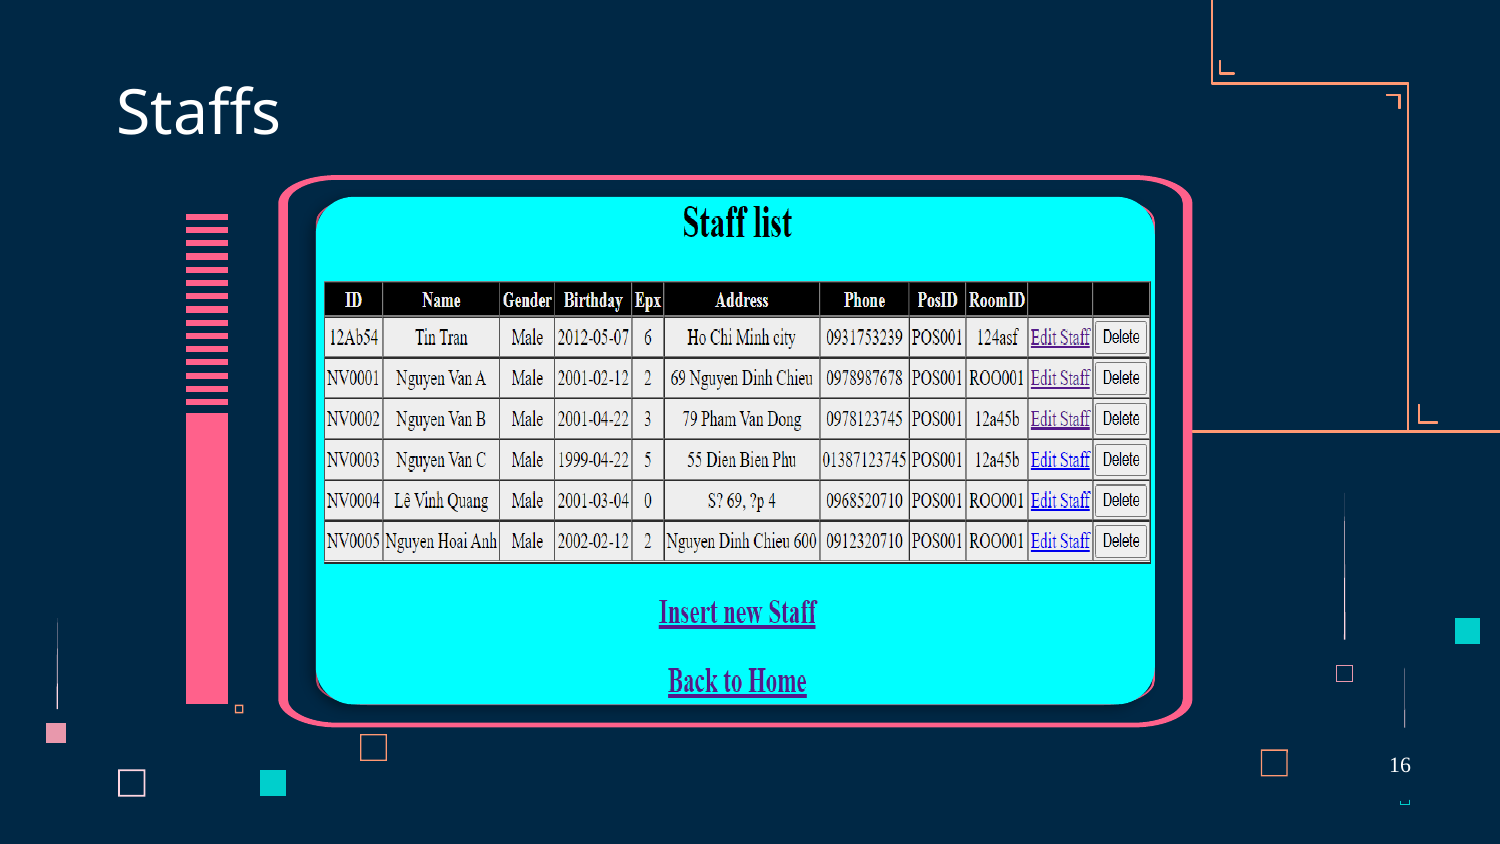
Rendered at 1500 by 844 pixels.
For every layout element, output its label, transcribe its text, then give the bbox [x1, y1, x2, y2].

picture [315, 196, 1156, 705]
title Staffs [101, 67, 639, 163]
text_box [186, 174, 1193, 728]
text_box 16 [1362, 727, 1438, 801]
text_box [1192, 0, 1500, 433]
